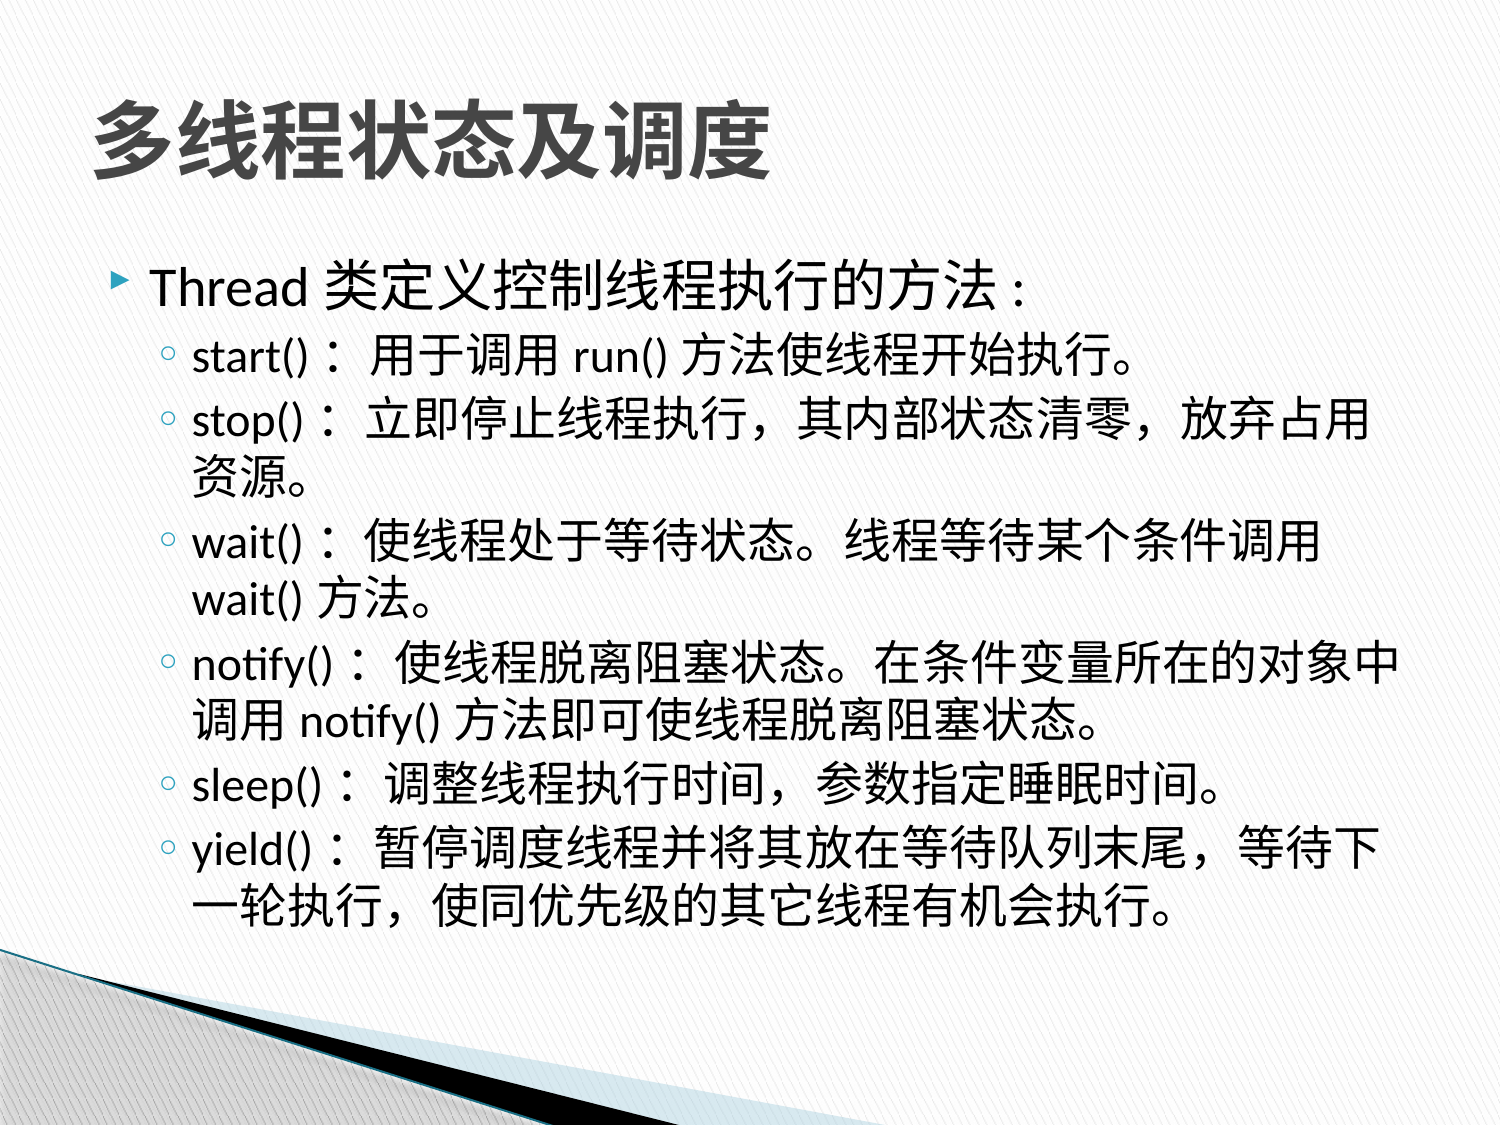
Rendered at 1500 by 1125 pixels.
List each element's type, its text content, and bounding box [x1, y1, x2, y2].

list Thread类定义控制线程执行的方法: start()：用于调用run()方法使线程开始执行。 stop()：立即停止线程执行，其内部状态清零，放弃占用资源。 wait()：使线程处于等待状态。线程等待某个条件调用wait()方法。 notify()：使线程脱离阻塞状态。在条件变量所在的对象中调用notify()方法即可使线程脱离阻塞状态。 sleep()：调整线程执行时间，参数指定睡眠时间。 yield()：暂停调度线程并将其放在等待队列末尾，等待下一轮执行，使同优先级的其它线程有机会执行。 [75, 243, 1425, 986]
title 多线程状态及调度 [75, 45, 1425, 233]
